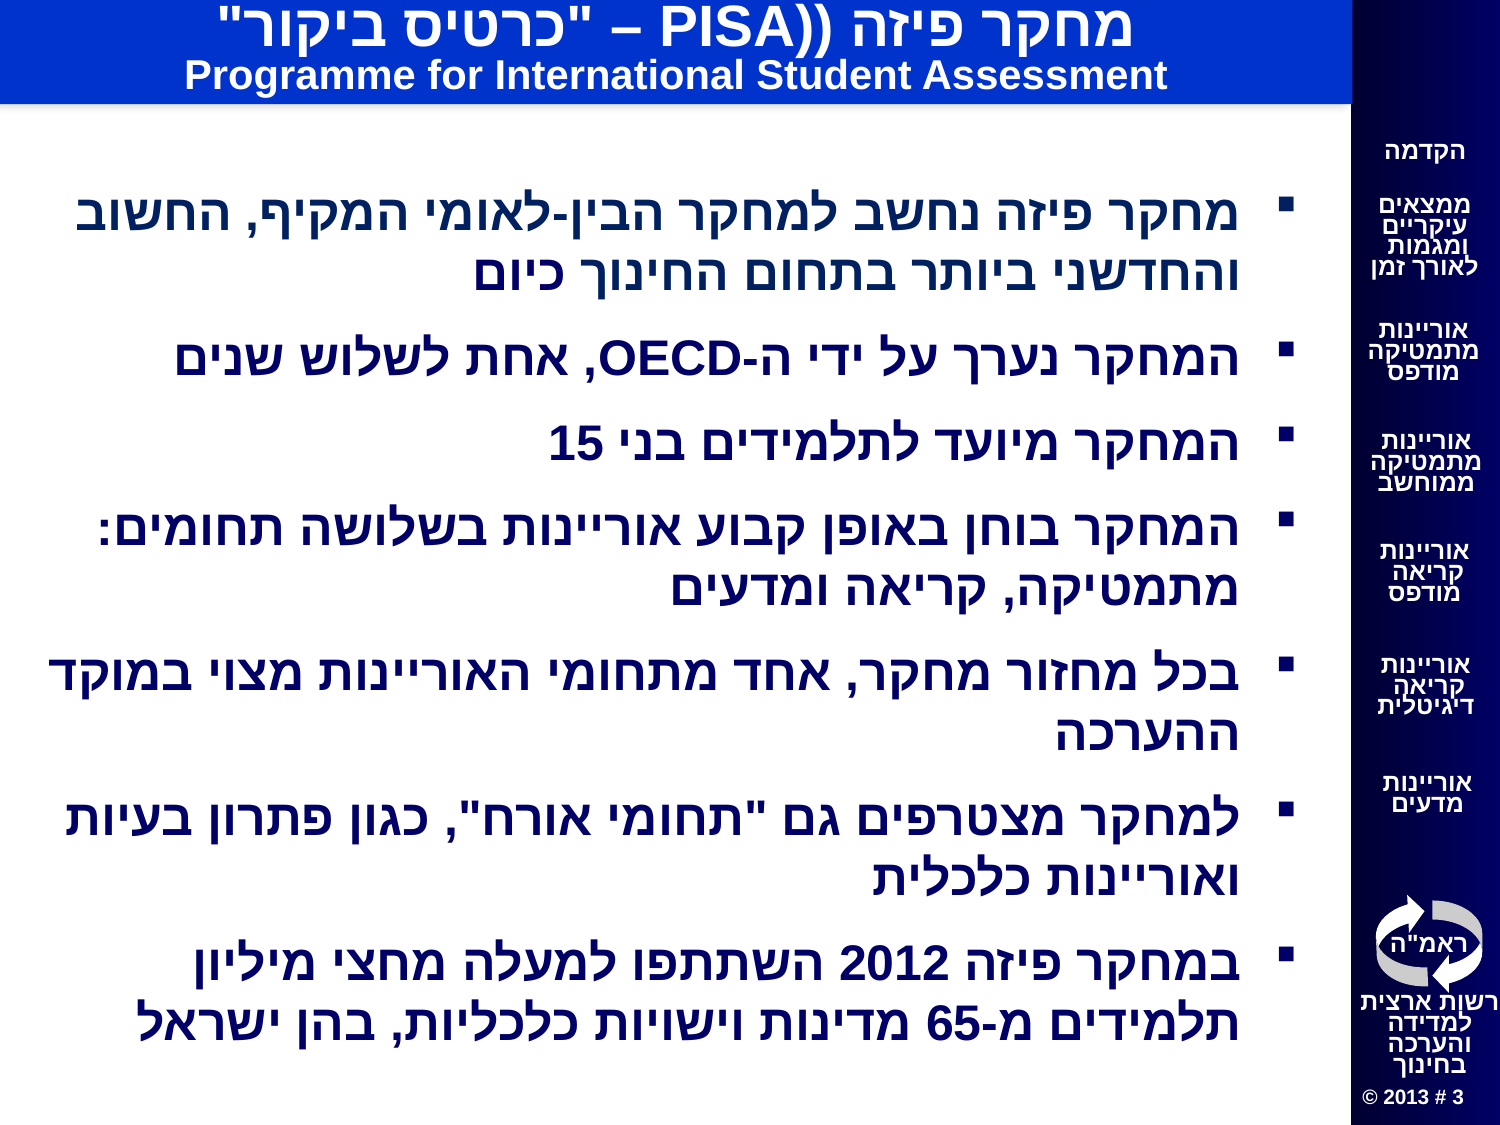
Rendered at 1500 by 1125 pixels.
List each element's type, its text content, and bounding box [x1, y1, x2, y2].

text_box מחקר פיזה נחשב למחקר הבין-לאומי המקיף, החשוב והחדשני ביותר בתחום החינוך כיום המחקר נערך על ידי ה-OECD, אחת לשלוש שנים המחקר מיועד לתלמידים בני 15 המחקר בוחן באופן קבוע אוריינות בשלושה תחומים: מתמטיקה, קריאה ומדעים בכל מחזור מחקר, אחד מתחומי האוריינות מצוי במוקד ההערכה למחקר מצטרפים גם "תחומי אורח", כגון פתרון בעיות ואוריינות כלכלית במחקר פיזה 2012 השתתפו למעלה מחצי מיליון תלמידים מ-65 מדינות וישויות כלכליות, בהן ישראל [0, 112, 1341, 1125]
title מחקר פיזה ((PISA – "כרטיס ביקור" Programme for International Student Assessment [0, 0, 1353, 105]
